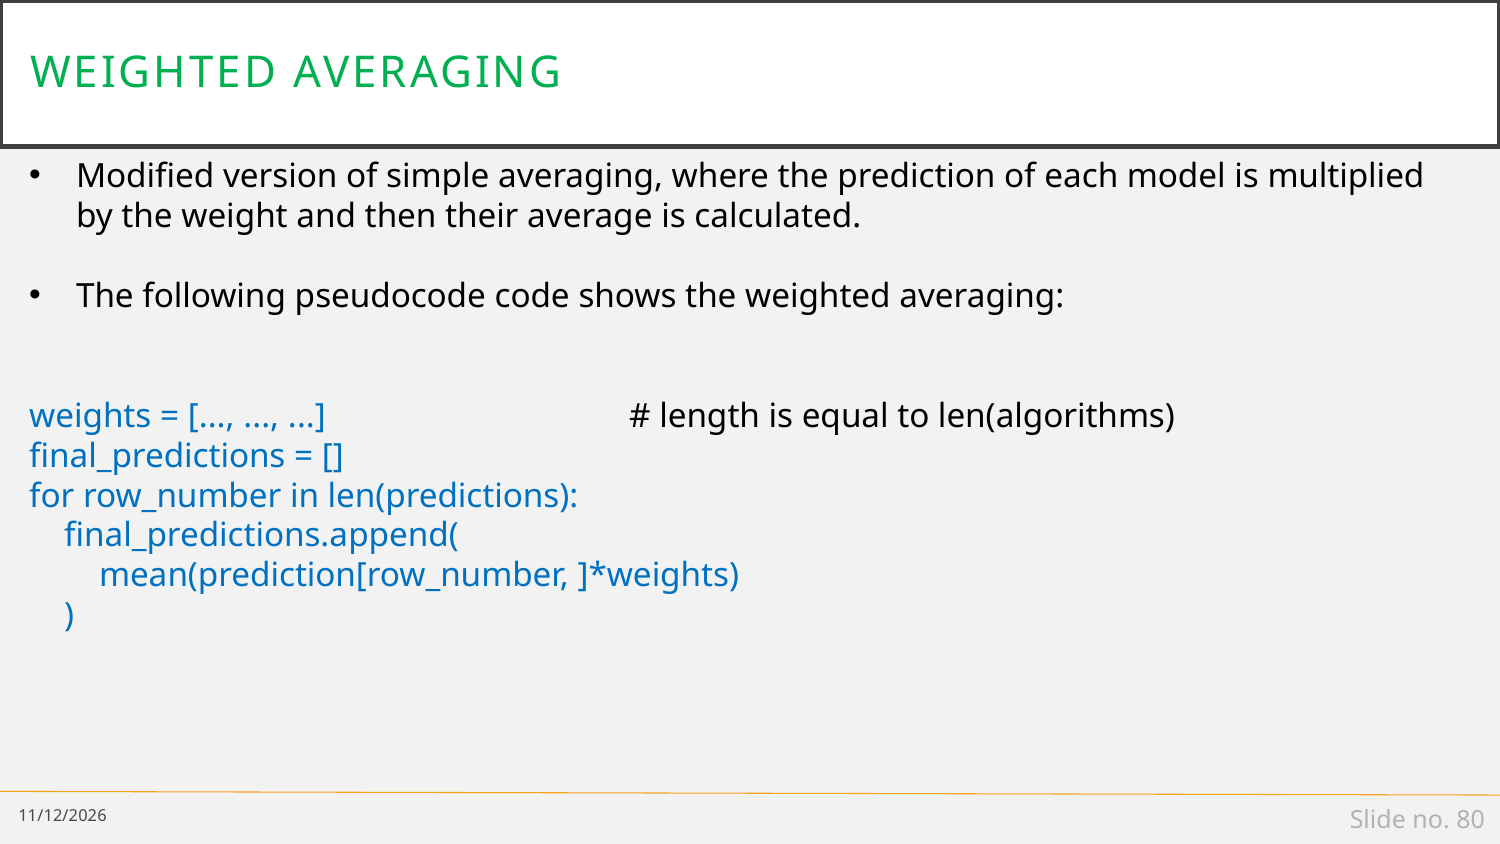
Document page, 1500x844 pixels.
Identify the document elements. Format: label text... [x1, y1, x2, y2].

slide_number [0, 796, 122, 837]
slide_number Slide no. 80 [1162, 797, 1500, 843]
title Weighted Averaging [0, 0, 1500, 149]
text_box Modified version of simple averaging, where the prediction of each model is multiplied by the weight and then their average is calculated. The following pseudocode code shows the weighted averaging: weights = [..., ..., ...] # length is equal to len(algorithms) final_predictions = [] for row_number in len(predictions): final_predictions.append( mean(prediction[row_number, ]*weights) ) [14, 146, 1464, 641]
